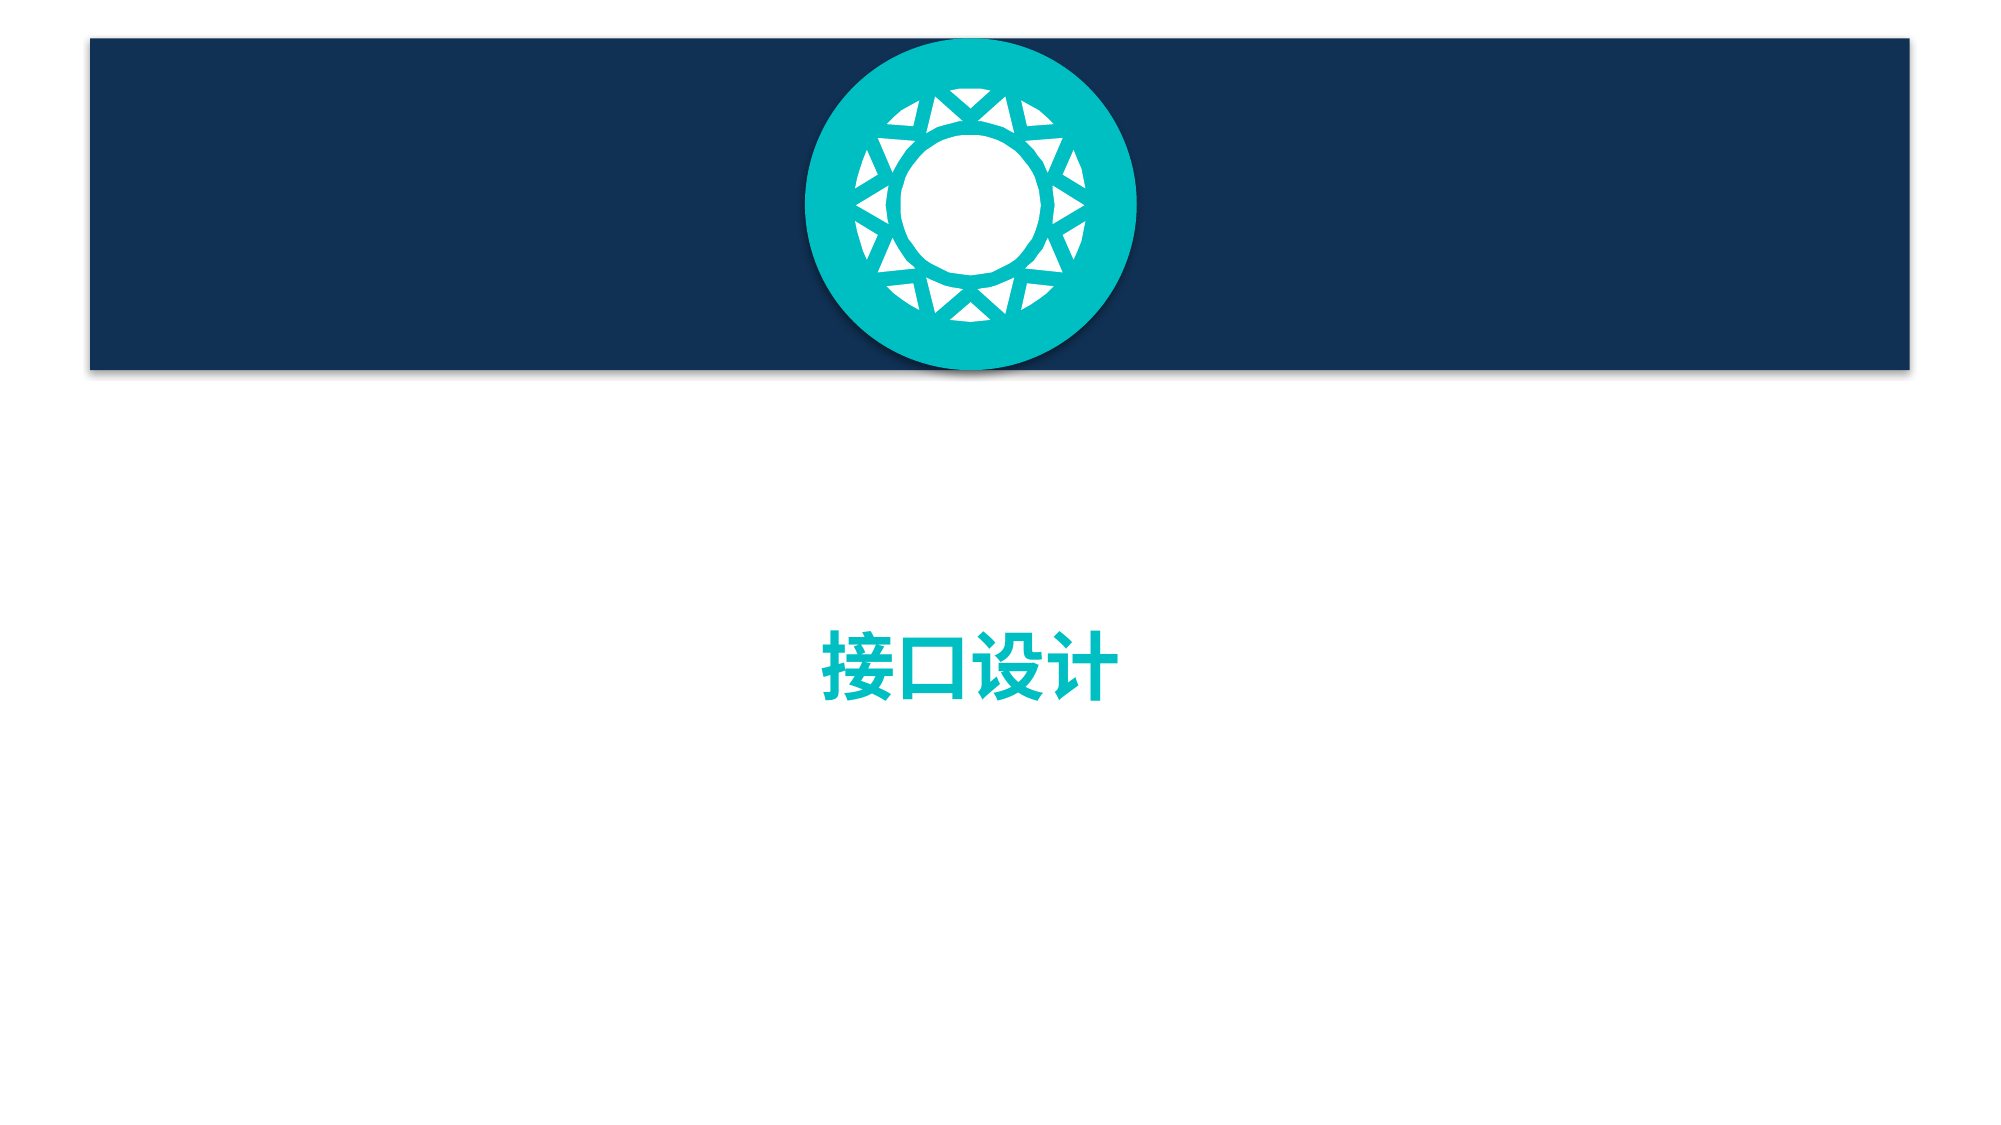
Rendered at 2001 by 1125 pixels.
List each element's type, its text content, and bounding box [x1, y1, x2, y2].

text_box [861, 330, 1081, 371]
text_box [804, 37, 1138, 320]
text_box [854, 88, 1086, 323]
text_box 接口设计 [800, 609, 1141, 720]
